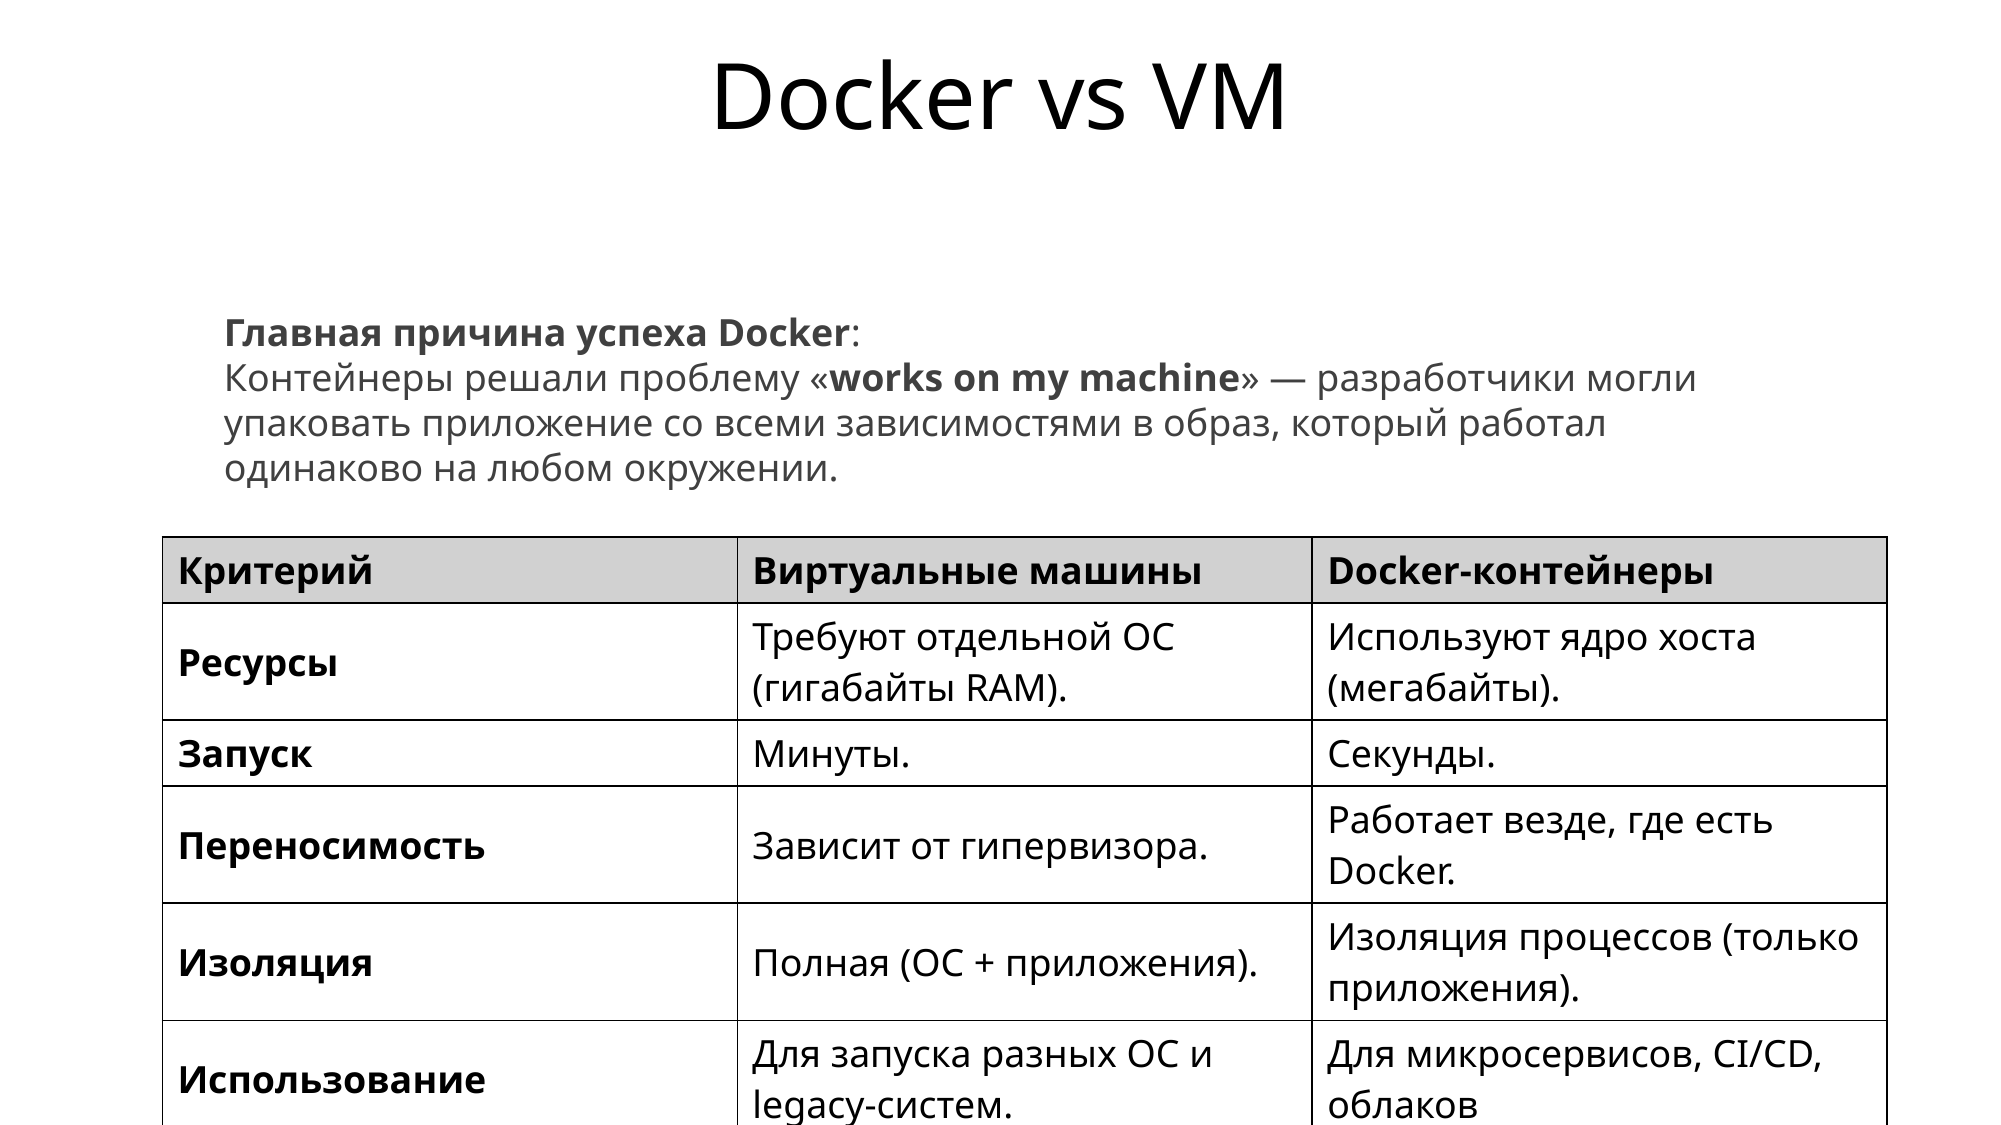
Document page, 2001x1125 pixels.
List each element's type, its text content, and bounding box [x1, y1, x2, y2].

table_cell Полная (ОС + приложения). [738, 904, 1311, 1020]
table_cell Переносимость [163, 787, 737, 902]
table_cell Запуск [163, 721, 737, 785]
text_box Главная причина успеха Docker: Контейнеры решали проблему «works on my machine» — разработчики могли упаковать приложение со всеми зависимостями в образ, который работал одинаково на любом окружении. [209, 301, 1820, 542]
table_header Виртуальные машины [738, 542, 1311, 602]
table_cell Работает везде, где есть Docker. [1313, 787, 1886, 902]
table_cell Для запуска разных ОС и legacy-систем. [738, 1021, 1311, 1125]
table_header Docker-контейнеры [1313, 538, 1886, 602]
table_cell Ресурсы [163, 604, 737, 719]
table_cell Использование [163, 1021, 737, 1125]
table_cell Для микросервисов, CI/CD, облаков [1313, 1021, 1886, 1125]
text_box Docker vs VM [486, 33, 1514, 153]
table_cell Изоляция [163, 904, 737, 1020]
table_header Критерий [163, 538, 737, 602]
table_cell Зависит от гипервизора. [738, 787, 1311, 902]
table_cell Используют ядро хоста (мегабайты). [1313, 604, 1886, 719]
table_cell Требуют отдельной ОС (гигабайты RAM). [738, 604, 1311, 719]
table_cell Секунды. [1313, 721, 1886, 785]
table_cell Минуты. [738, 721, 1311, 785]
table_cell Изоляция процессов (только приложения). [1313, 904, 1886, 1020]
